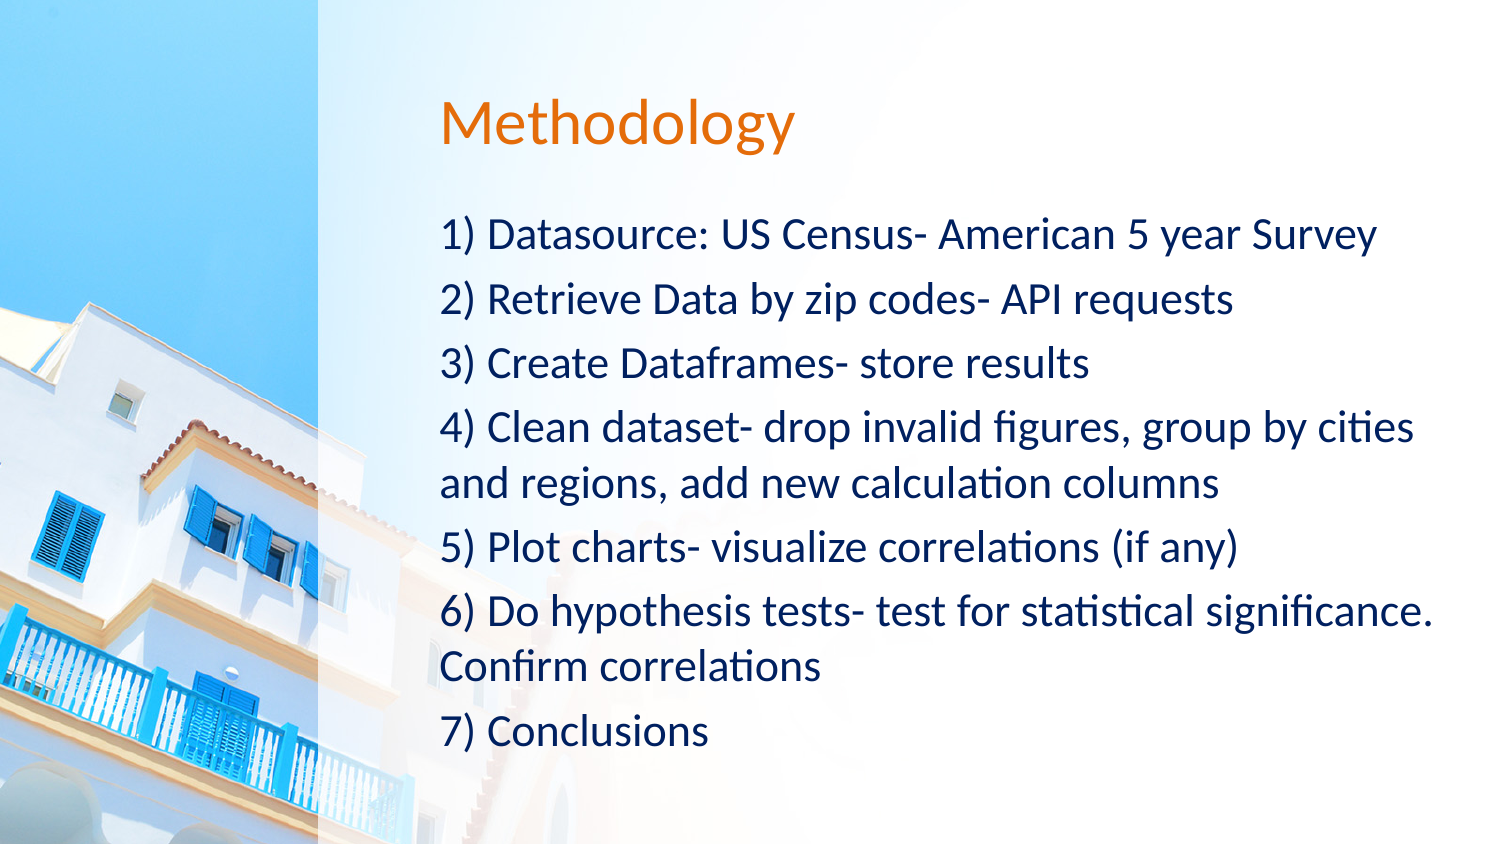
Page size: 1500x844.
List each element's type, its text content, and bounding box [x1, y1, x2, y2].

list 1) Datasource: US Census- American 5 year Survey 2) Retrieve Data by zip codes- API requests 3) Create Dataframes- store results 4) Clean dataset- drop invalid figures, group by cities and regions, add new calculation columns 5) Plot charts- visualize correlations (if any) 6) Do hypothesis tests- test for statistical significance. Confirm correlations 7) Conclusions [424, 196, 1452, 773]
picture [0, 0, 1500, 844]
title Methodology [424, 71, 1452, 166]
